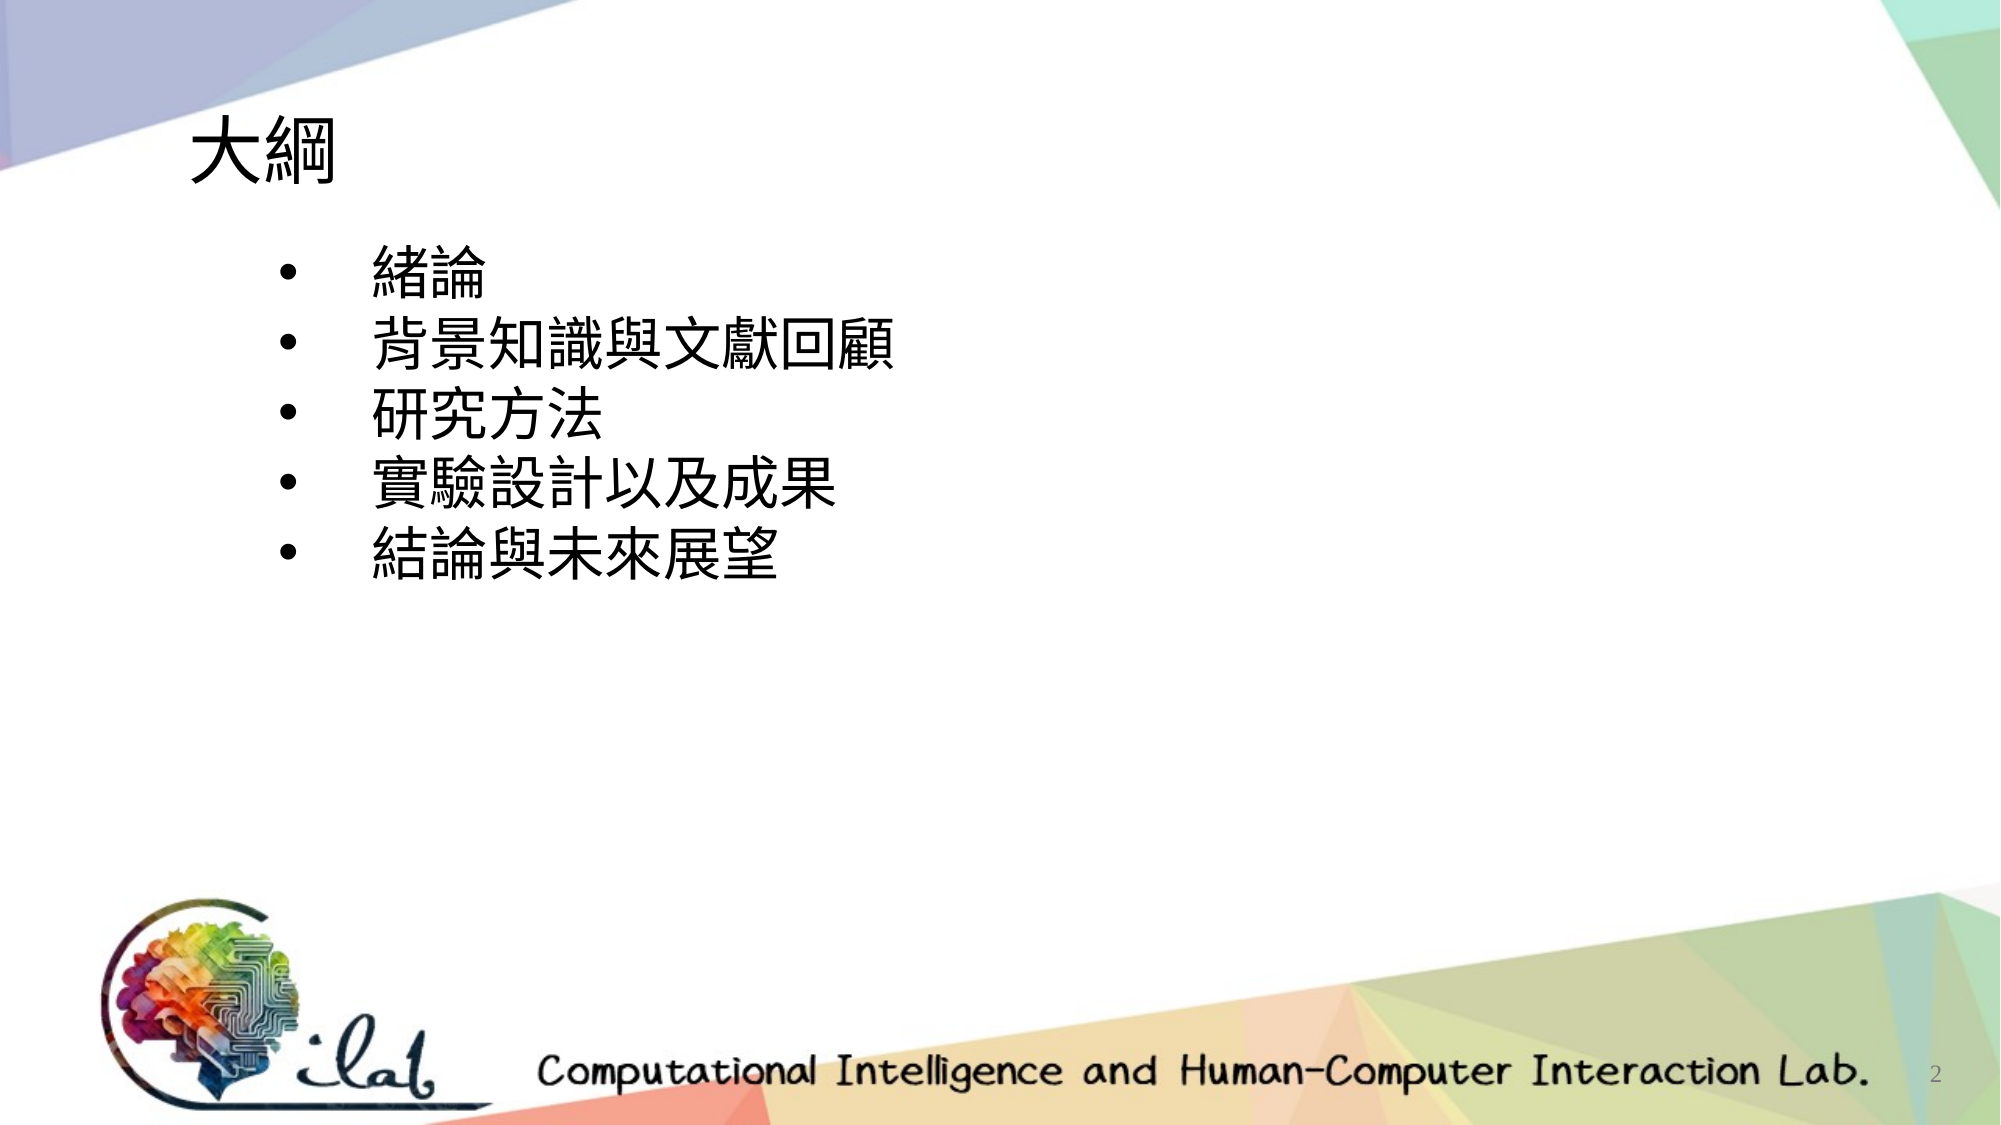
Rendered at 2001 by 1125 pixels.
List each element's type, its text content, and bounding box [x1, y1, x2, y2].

text_box 大綱 [114, 96, 412, 201]
text_box 緒論 背景知識與文獻回顧 研究方法 實驗設計以及成果 結論與未來展望 [263, 229, 1357, 594]
picture [0, 0, 2001, 1125]
slide_number 2 [1507, 1042, 1958, 1103]
